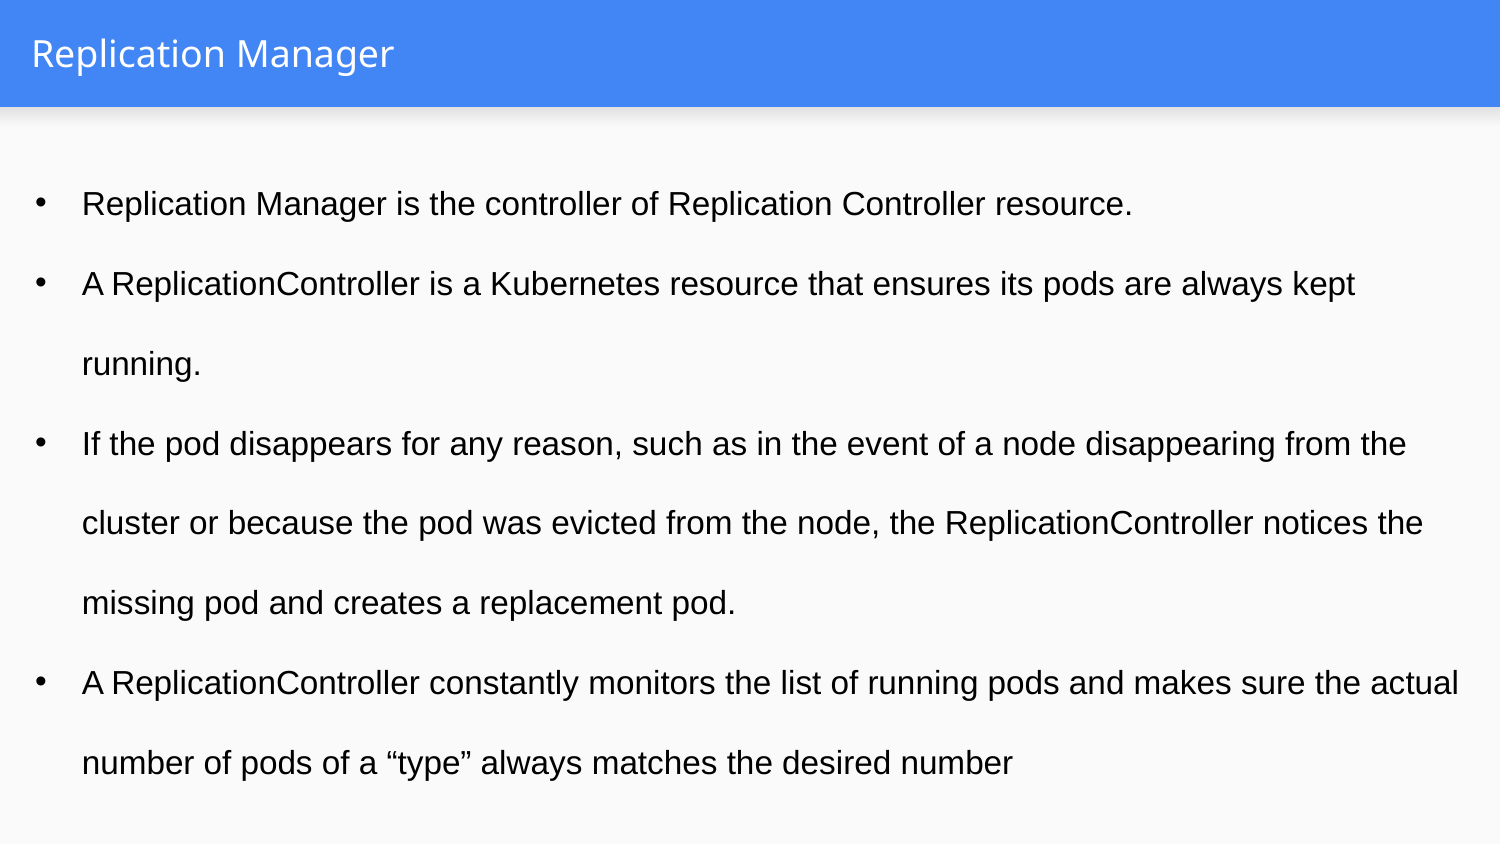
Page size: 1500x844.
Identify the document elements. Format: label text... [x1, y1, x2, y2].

title Replication Manager [16, 2, 1464, 102]
text_box Replication Manager is the controller of Replication Controller resource. A ReplicationController is a Kubernetes resource that ensures its pods are always kept running. If the pod disappears for any reason, such as in the event of a node disappearing from the cluster or because the pod was evicted from the node, the ReplicationController notices the missing pod and creates a replacement pod. A ReplicationController constantly monitors the list of running pods and makes sure the actual number of pods of a “type” always matches the desired number [0, 104, 1478, 817]
